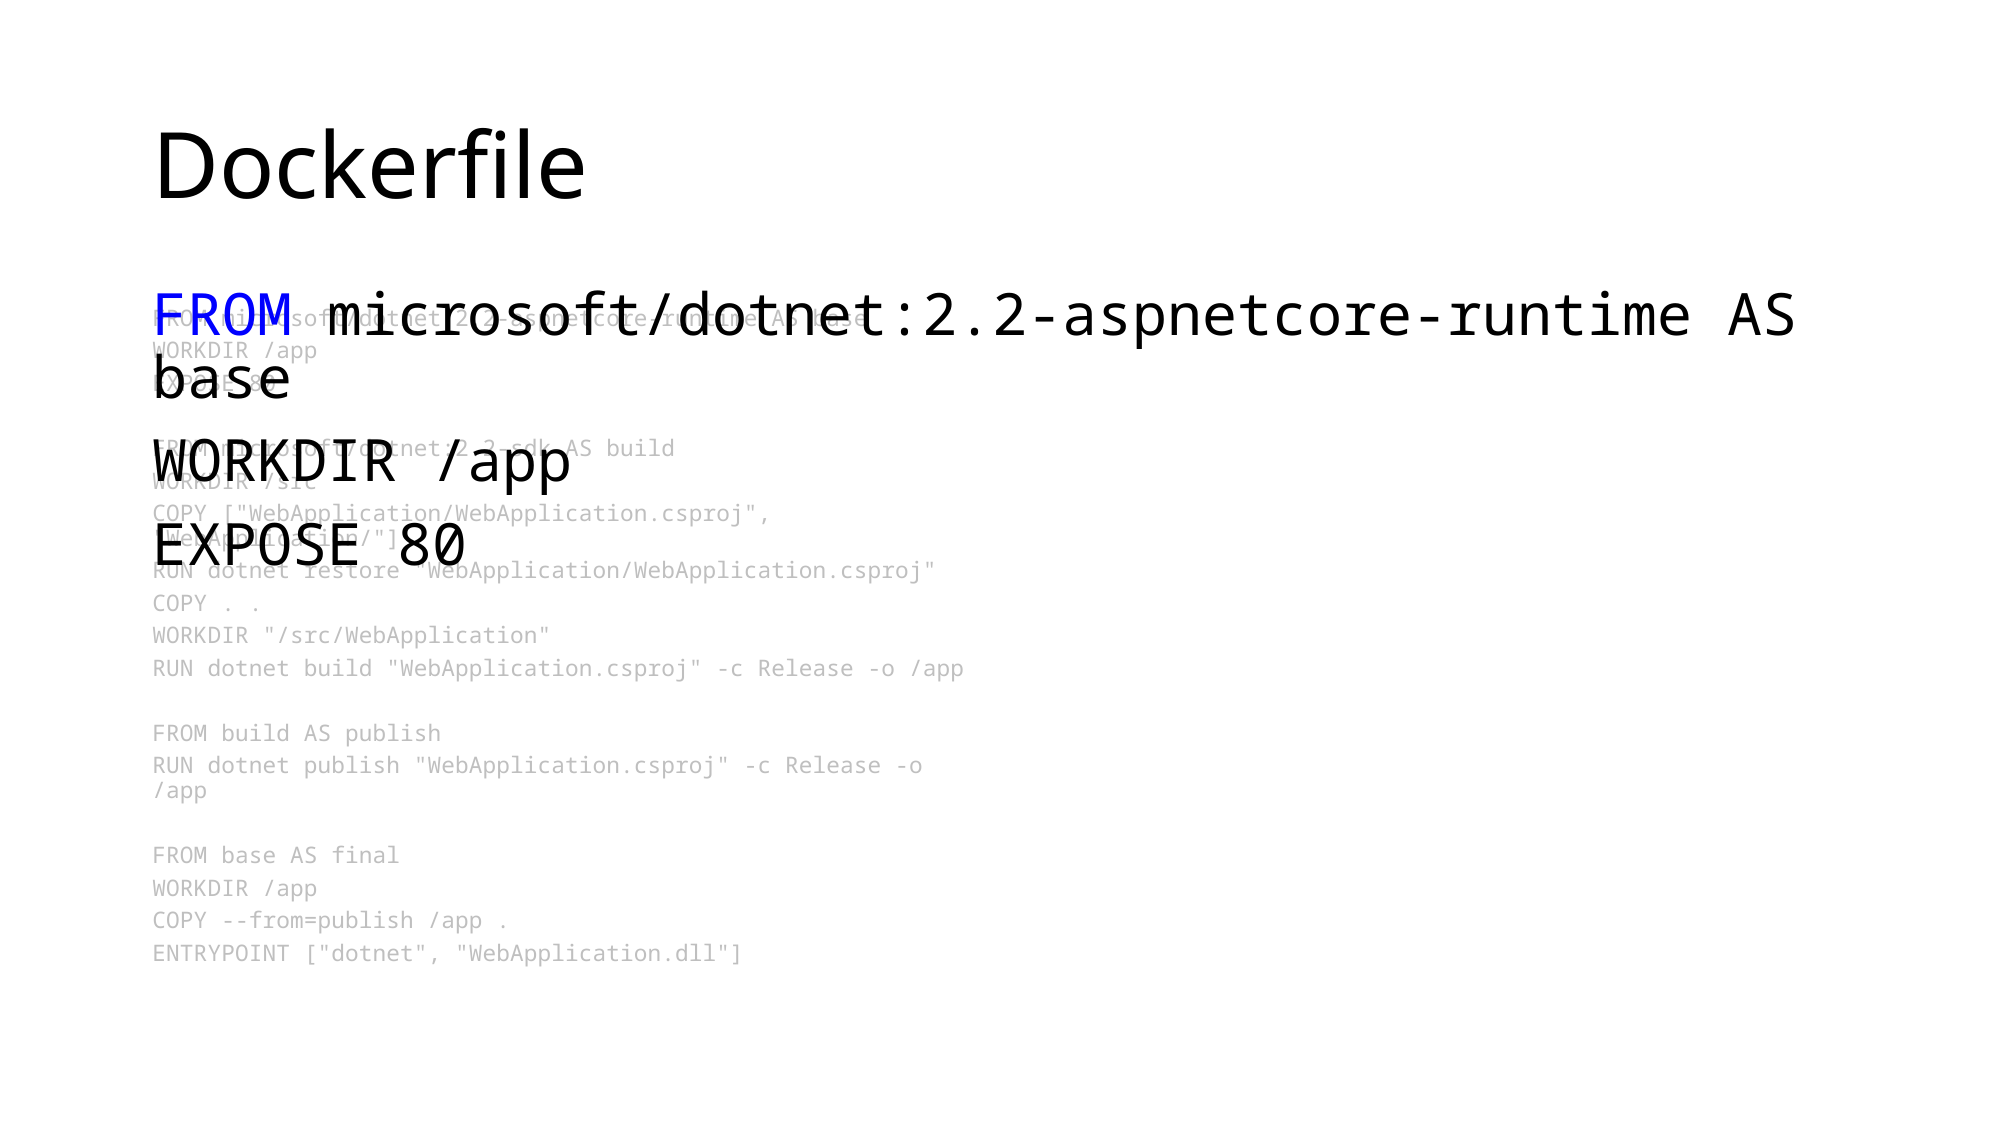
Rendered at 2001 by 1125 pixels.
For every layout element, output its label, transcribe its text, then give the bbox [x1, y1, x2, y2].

title Dockerfile [137, 59, 1863, 277]
list FROM microsoft/dotnet:2.2-aspnetcore-runtime AS base WORKDIR /app EXPOSE 80 [137, 277, 1913, 836]
list FROM microsoft/dotnet:2.2-aspnetcore-runtime AS base WORKDIR /app EXPOSE 80 FROM microsoft/dotnet:2.2-sdk AS build WORKDIR /src COPY ["WebApplication/WebApplication.csproj", "WebApplication/"] RUN dotnet restore "WebApplication/WebApplication.csproj" COPY . . WORKDIR "/src/WebApplication" RUN dotnet build "WebApplication.csproj" -c Release -o /app FROM build AS publish RUN dotnet publish "WebApplication.csproj" -c Release -o /app FROM base AS final WORKDIR /app COPY --from=publish /app . ENTRYPOINT ["dotnet", "WebApplication.dll"] [137, 836, 988, 1014]
